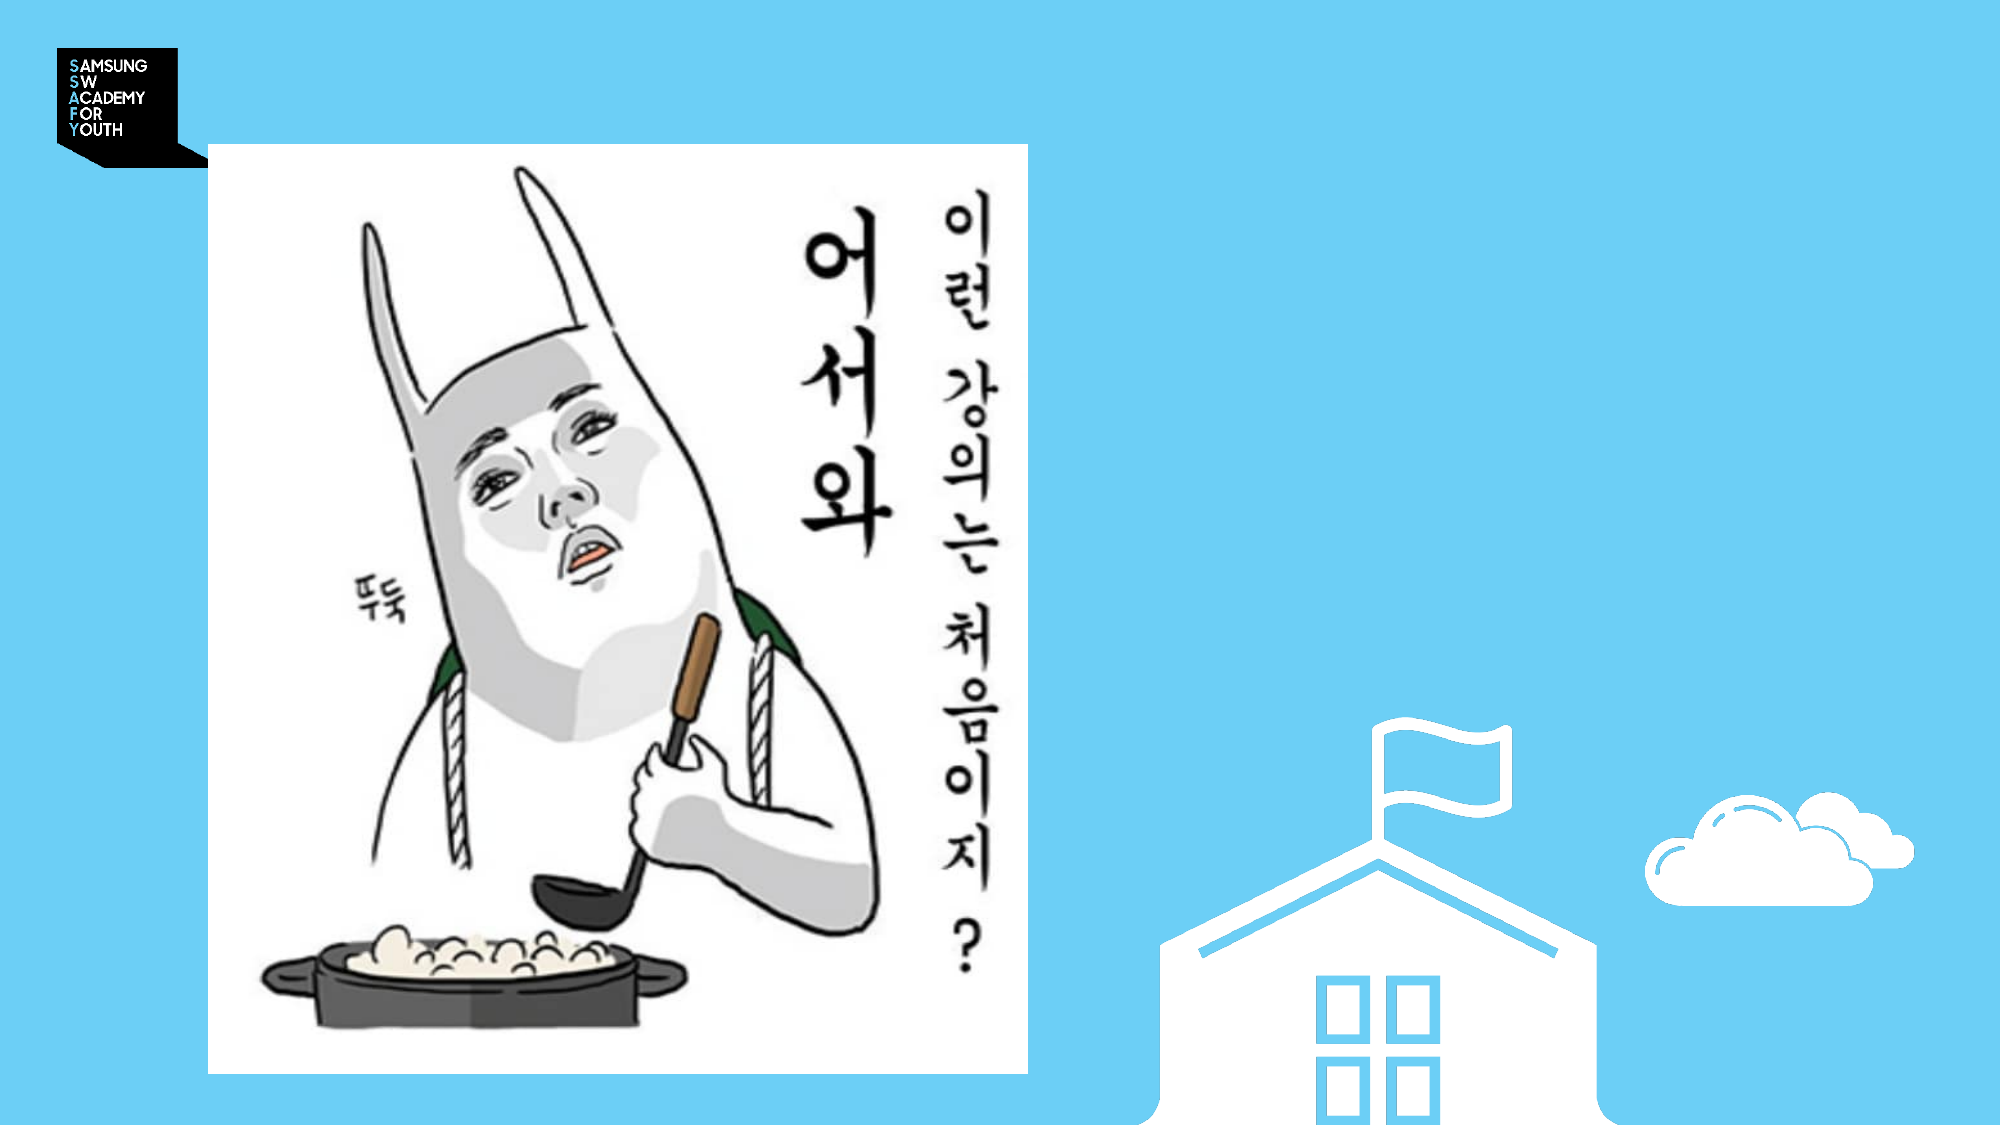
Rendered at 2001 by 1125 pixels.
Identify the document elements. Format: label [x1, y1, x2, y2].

picture [57, 48, 1028, 1074]
picture [1635, 785, 1925, 916]
picture [1137, 717, 1619, 1125]
